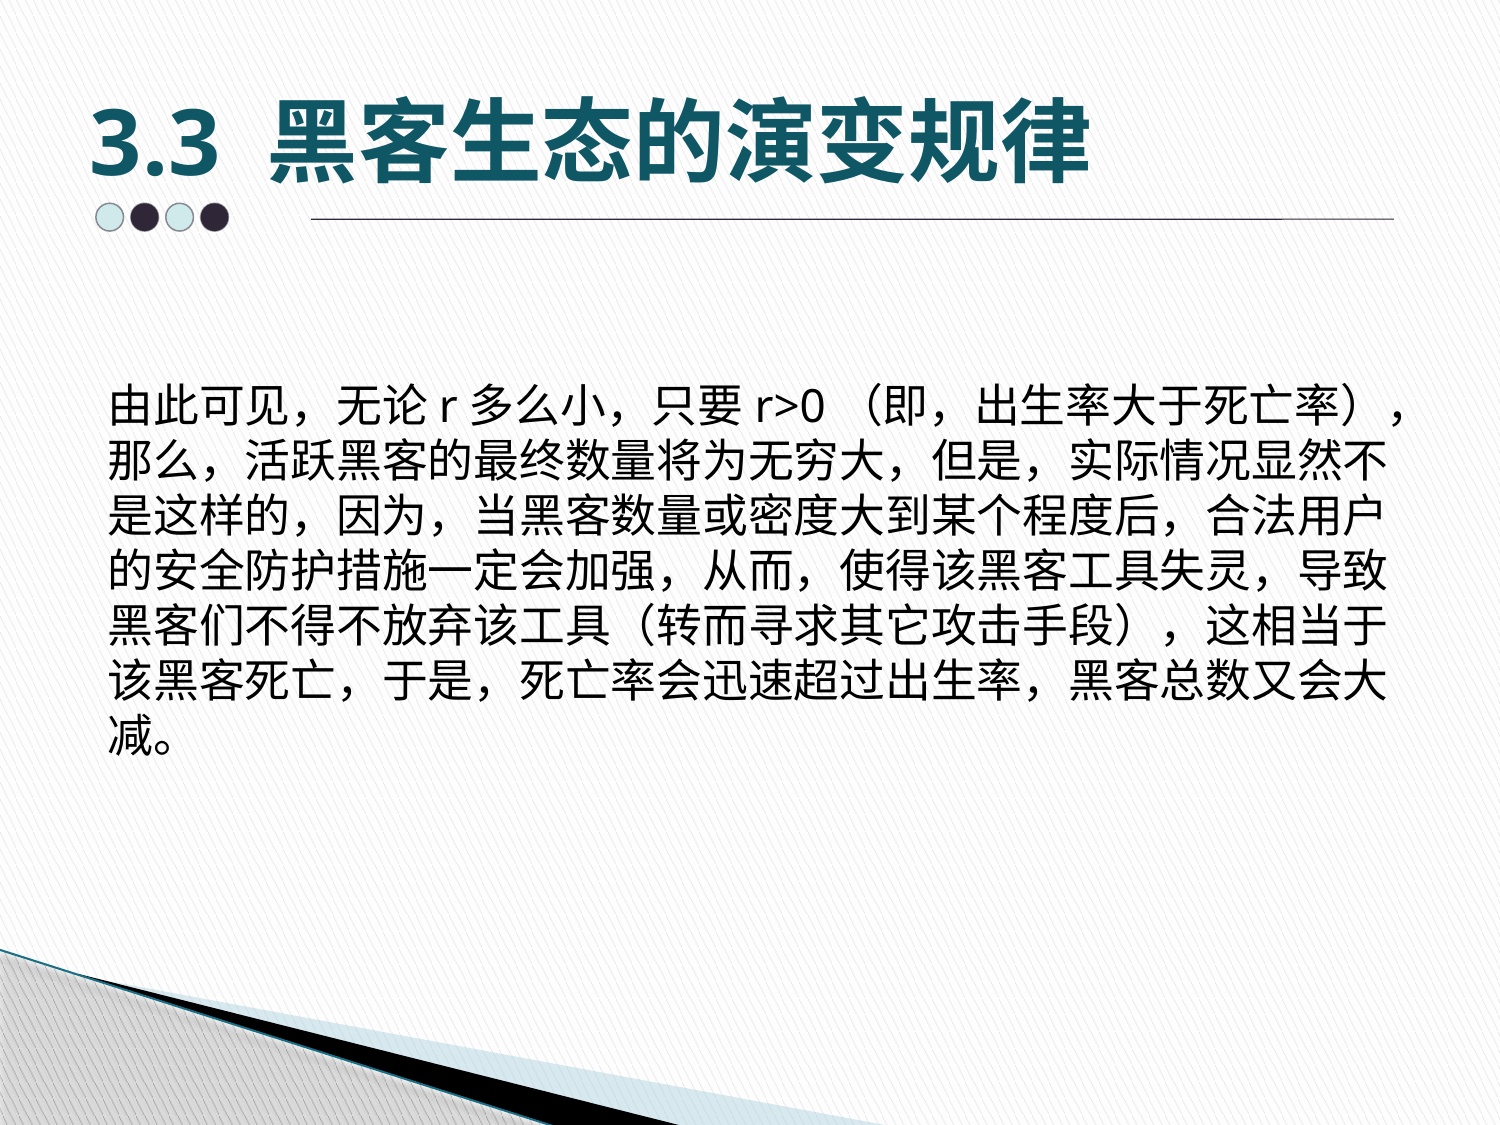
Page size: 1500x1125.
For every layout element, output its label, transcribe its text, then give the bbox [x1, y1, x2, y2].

title 3.3 黑客生态的演变规律 [75, 45, 1425, 233]
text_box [95, 203, 229, 232]
list 由此可见，无论r多么小，只要r>0（即，出生率大于死亡率），那么，活跃黑客的最终数量将为无穷大，但是，实际情况显然不是这样的，因为，当黑客数量或密度大到某个程度后，合法用户的安全防护措施一定会加强，从而，使得该黑客工具失灵，导致黑客们不得不放弃该工具（转而寻求其它攻击手段），这相当于该黑客死亡，于是，死亡率会迅速超过出生率，黑客总数又会大减。 [75, 243, 1425, 986]
